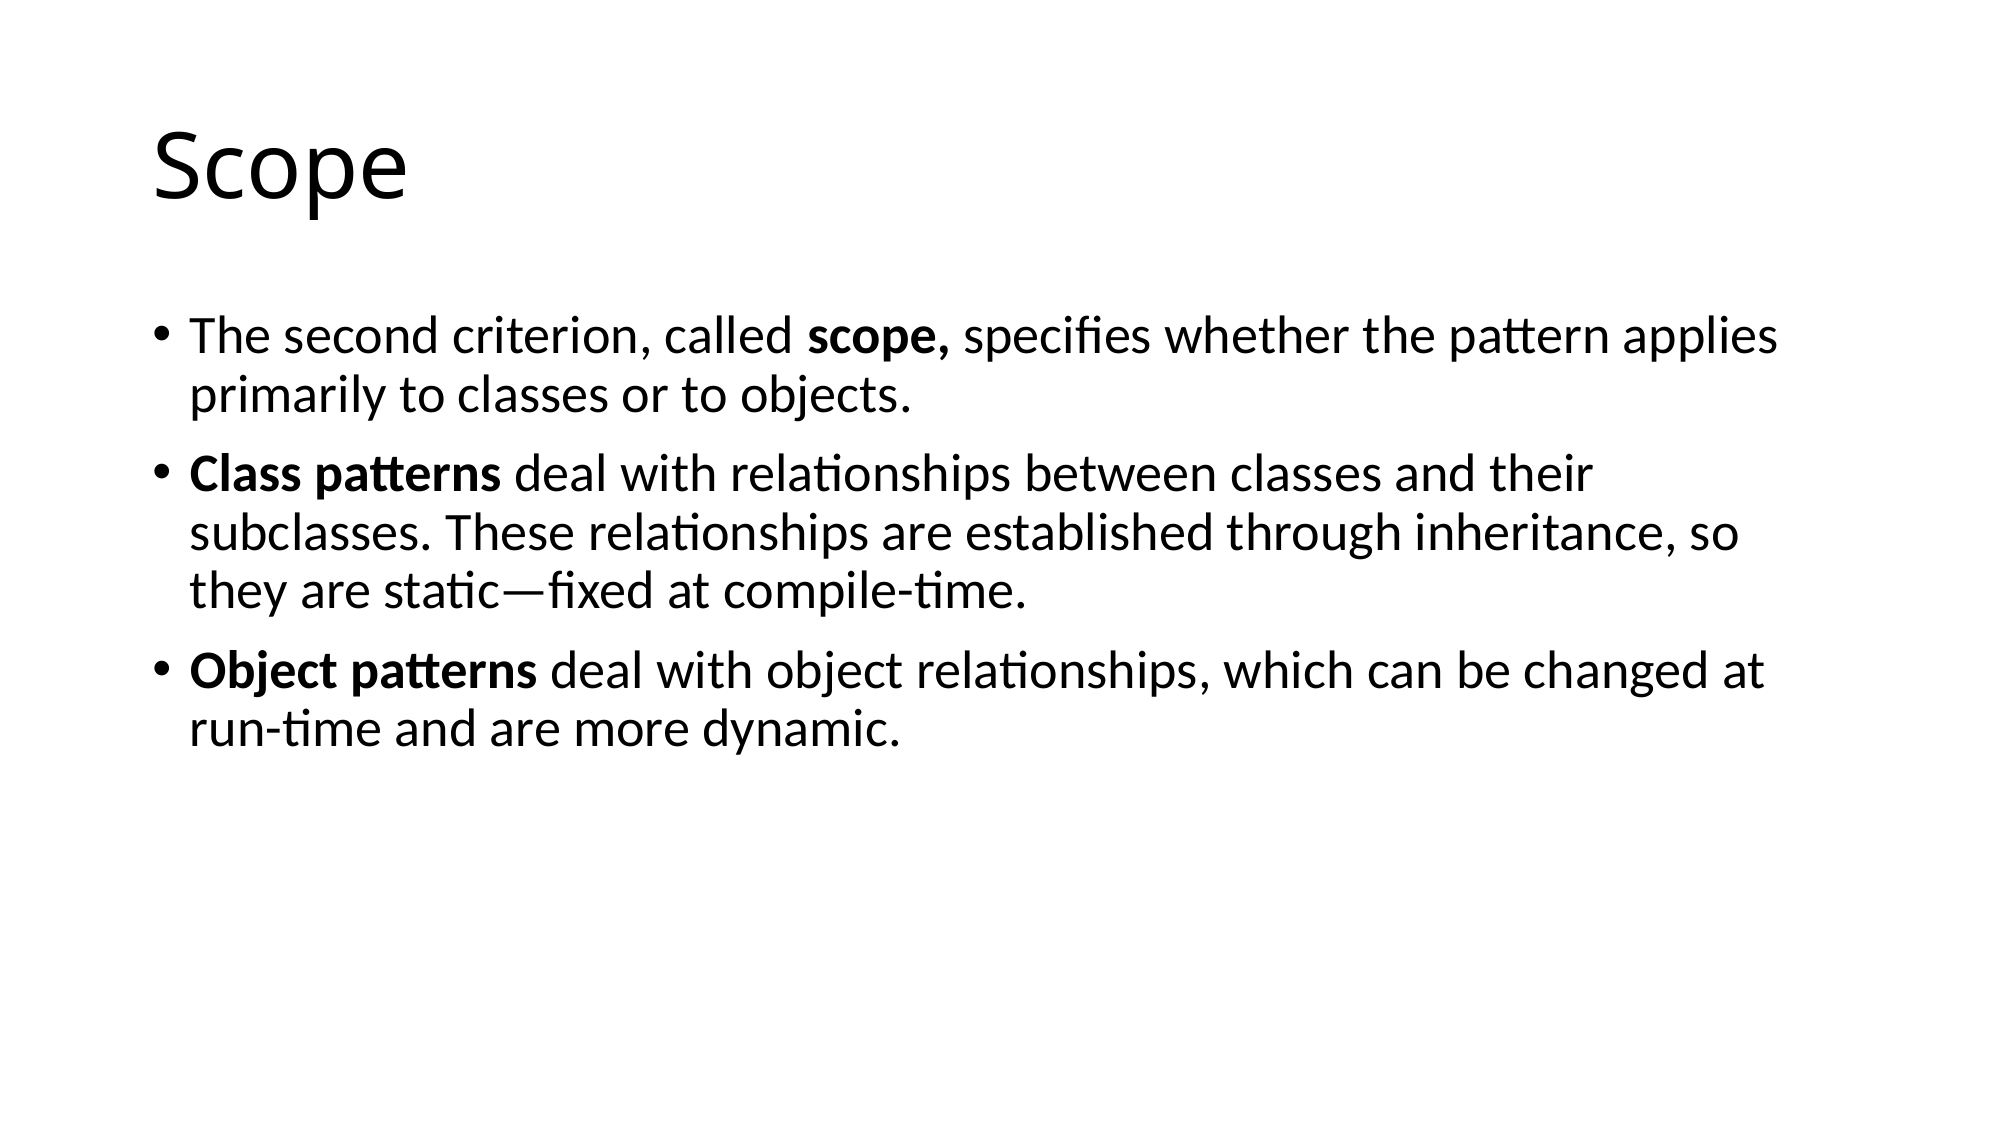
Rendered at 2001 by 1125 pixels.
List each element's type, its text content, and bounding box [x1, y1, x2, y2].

list The second criterion, called scope, specifies whether the pattern applies primarily to classes or to objects. Class patterns deal with relationships between classes and their subclasses. These relationships are established through inheritance, so they are static—fixed at compile-time. Object patterns deal with object relationships, which can be changed at run-time and are more dynamic. [137, 299, 1863, 1014]
title Scope [137, 59, 1863, 278]
